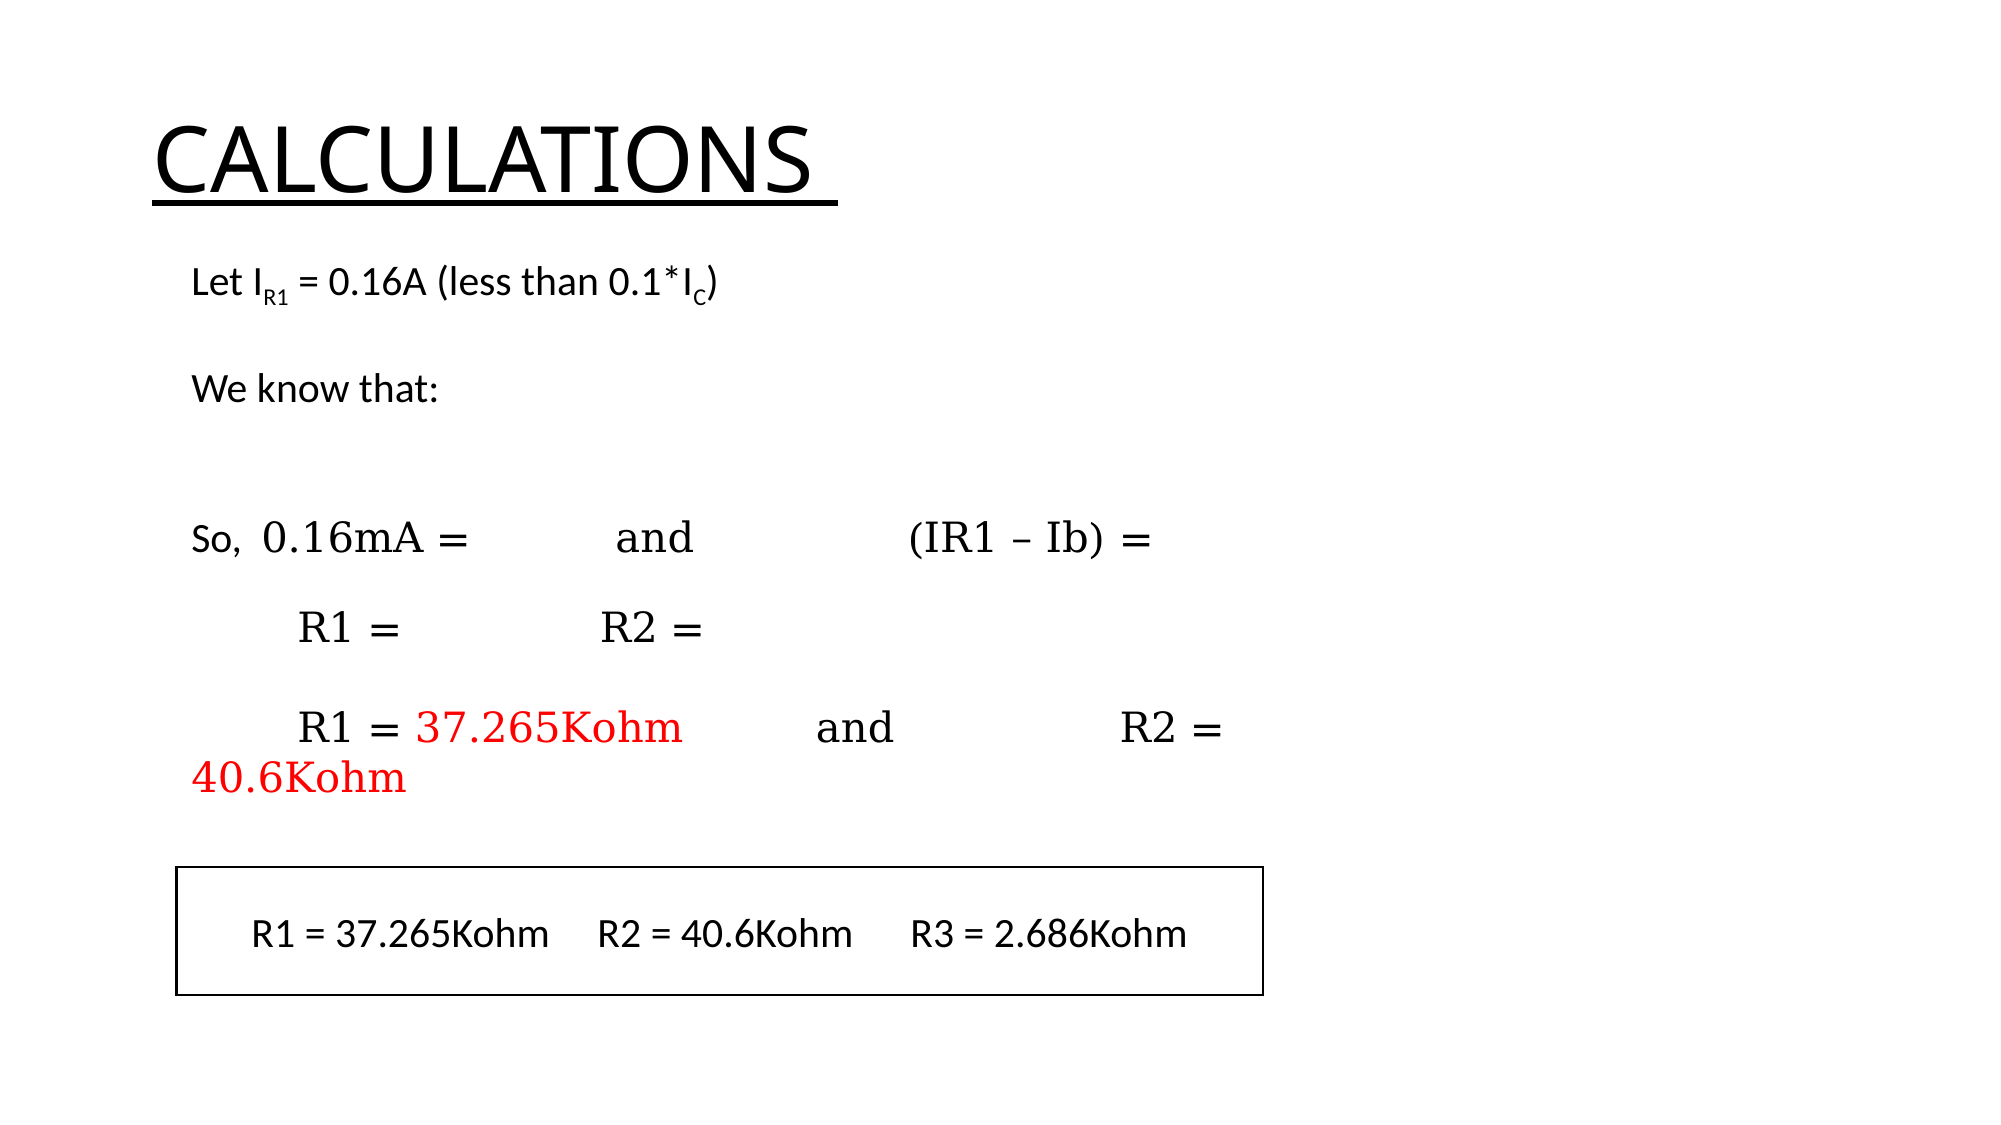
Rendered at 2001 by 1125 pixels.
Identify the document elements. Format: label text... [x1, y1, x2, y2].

text_box CALCULATIONS [137, 93, 1705, 219]
text_box R1 = 37.265Kohm R2 = 40.6Kohm R3 = 2.686Kohm [175, 866, 1264, 996]
